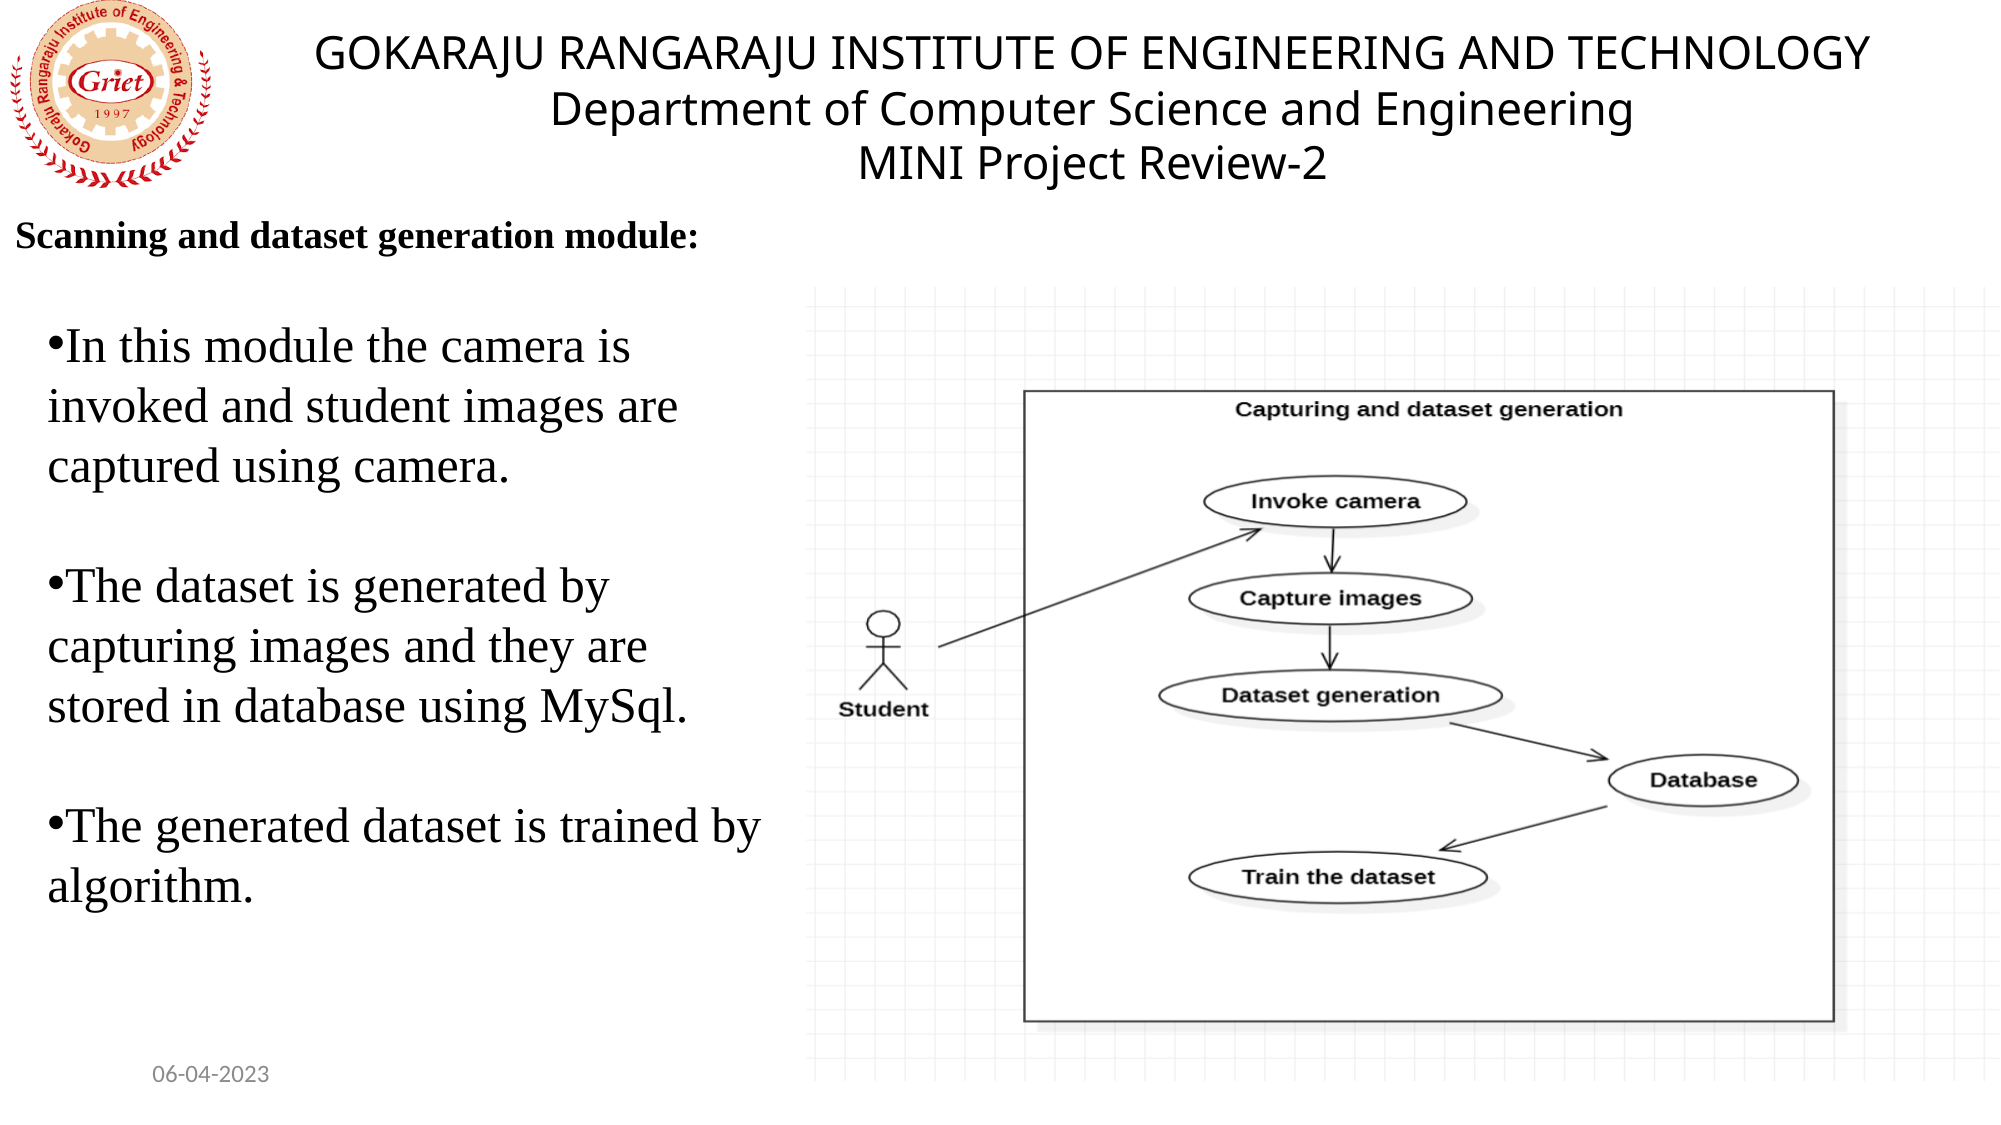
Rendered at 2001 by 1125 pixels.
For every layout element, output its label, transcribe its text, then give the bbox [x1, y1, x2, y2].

text_box GOKARAJU RANGARAJU INSTITUTE OF ENGINEERING AND TECHNOLOGY Department of Computer Science and Engineering MINI Project Review-2 [210, 16, 1975, 197]
picture [806, 287, 2000, 1081]
title Scanning and dataset generation module: [0, 208, 1964, 1025]
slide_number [137, 1042, 588, 1103]
picture [10, 0, 211, 188]
text_box In this module the camera is invoked and student images are captured using camera. The dataset is generated by capturing images and they are stored in database using MySql. The generated dataset is trained by algorithm. [32, 304, 784, 920]
